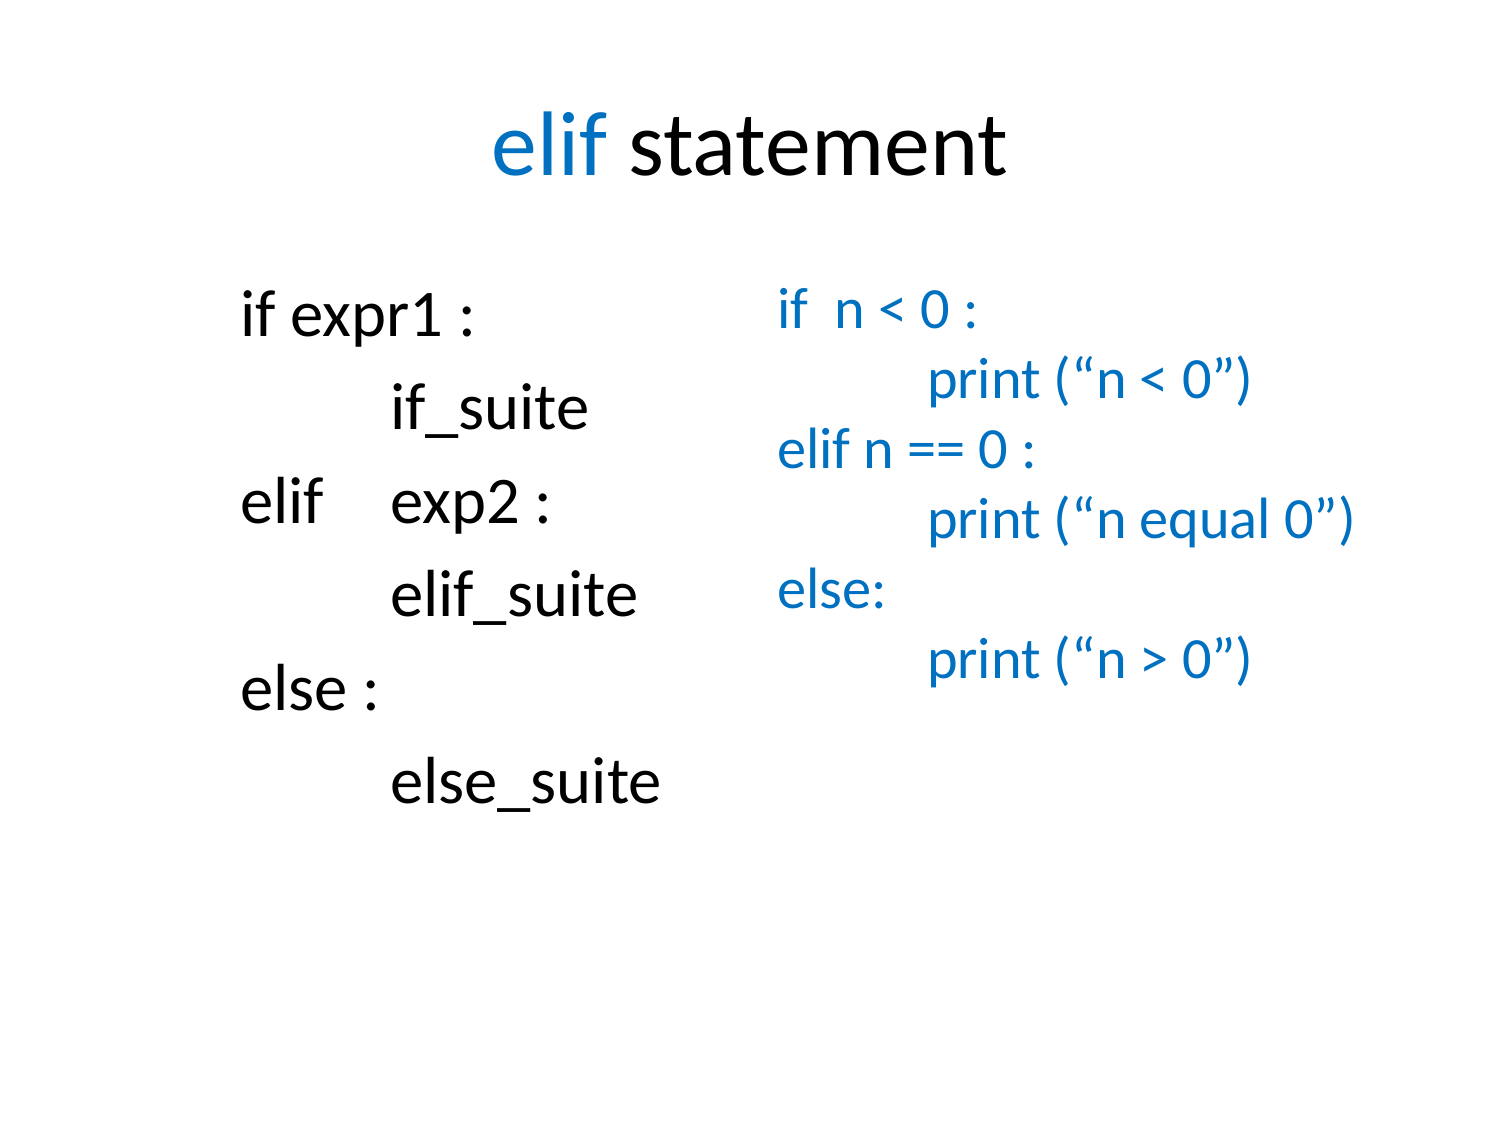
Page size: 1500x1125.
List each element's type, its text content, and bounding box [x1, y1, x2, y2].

list if expr1 : if_suite elif exp2 : elif_suite else : else_suite [75, 262, 713, 1005]
title elif statement [75, 45, 1425, 233]
text_box if n < 0 : print (“n < 0”) elif n == 0 : print (“n equal 0”) else: print (“n > 0”) [762, 262, 1425, 698]
